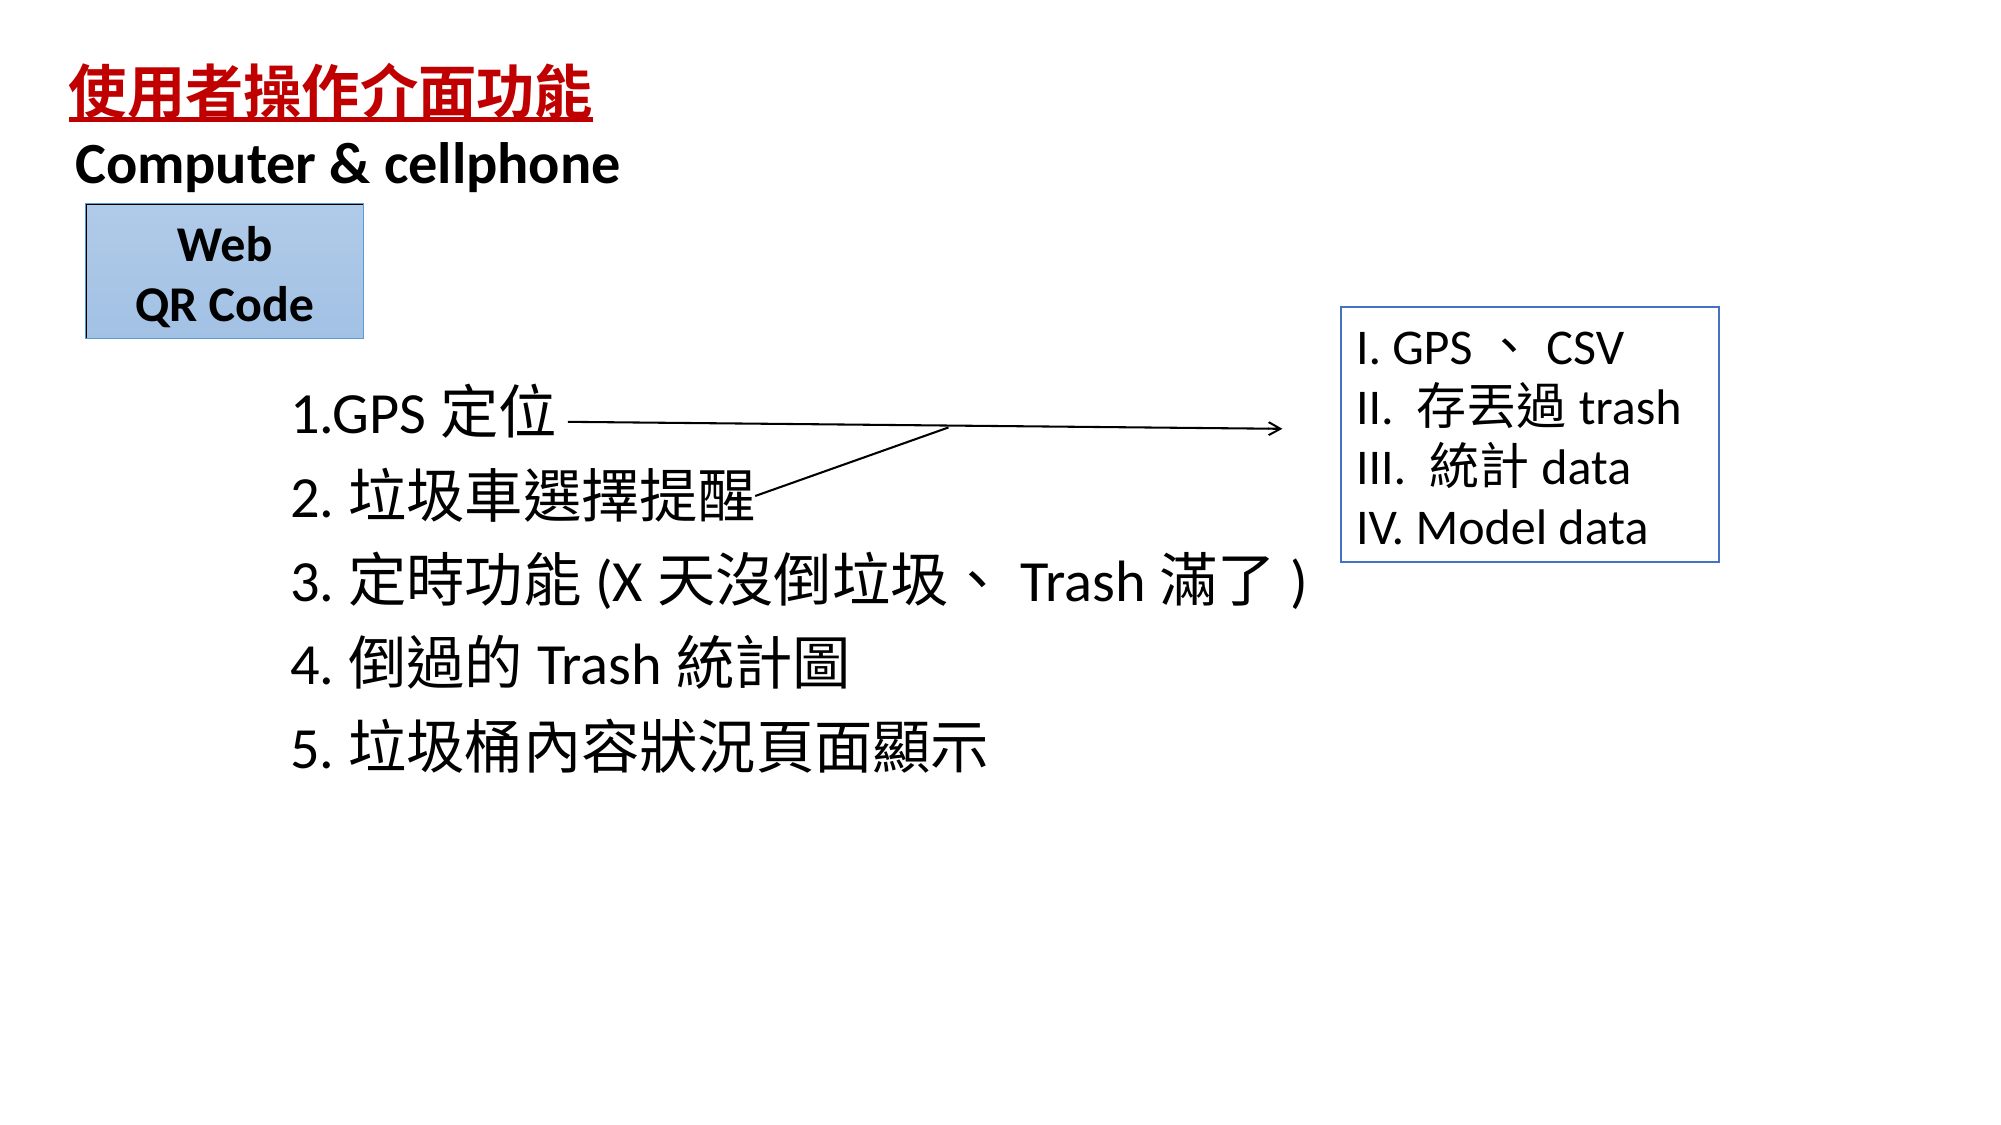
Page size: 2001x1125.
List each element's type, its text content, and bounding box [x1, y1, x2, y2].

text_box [755, 427, 949, 496]
list 1.GPS定位 2.垃圾車選擇提醒 3.定時功能(X天沒倒垃圾、Trash滿了) 4.倒過的Trash統計圖 5.垃圾桶內容狀況頁面顯示 [275, 375, 2000, 1090]
text_box Web QR Code [85, 203, 364, 339]
text_box I. GPS、CSV II. 存丟過trash III. 統計data IV. Model data [1340, 306, 1720, 563]
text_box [567, 421, 1283, 429]
text_box Computer & cellphone [60, 118, 636, 203]
text_box 使用者操作介面功能 [54, 47, 609, 132]
